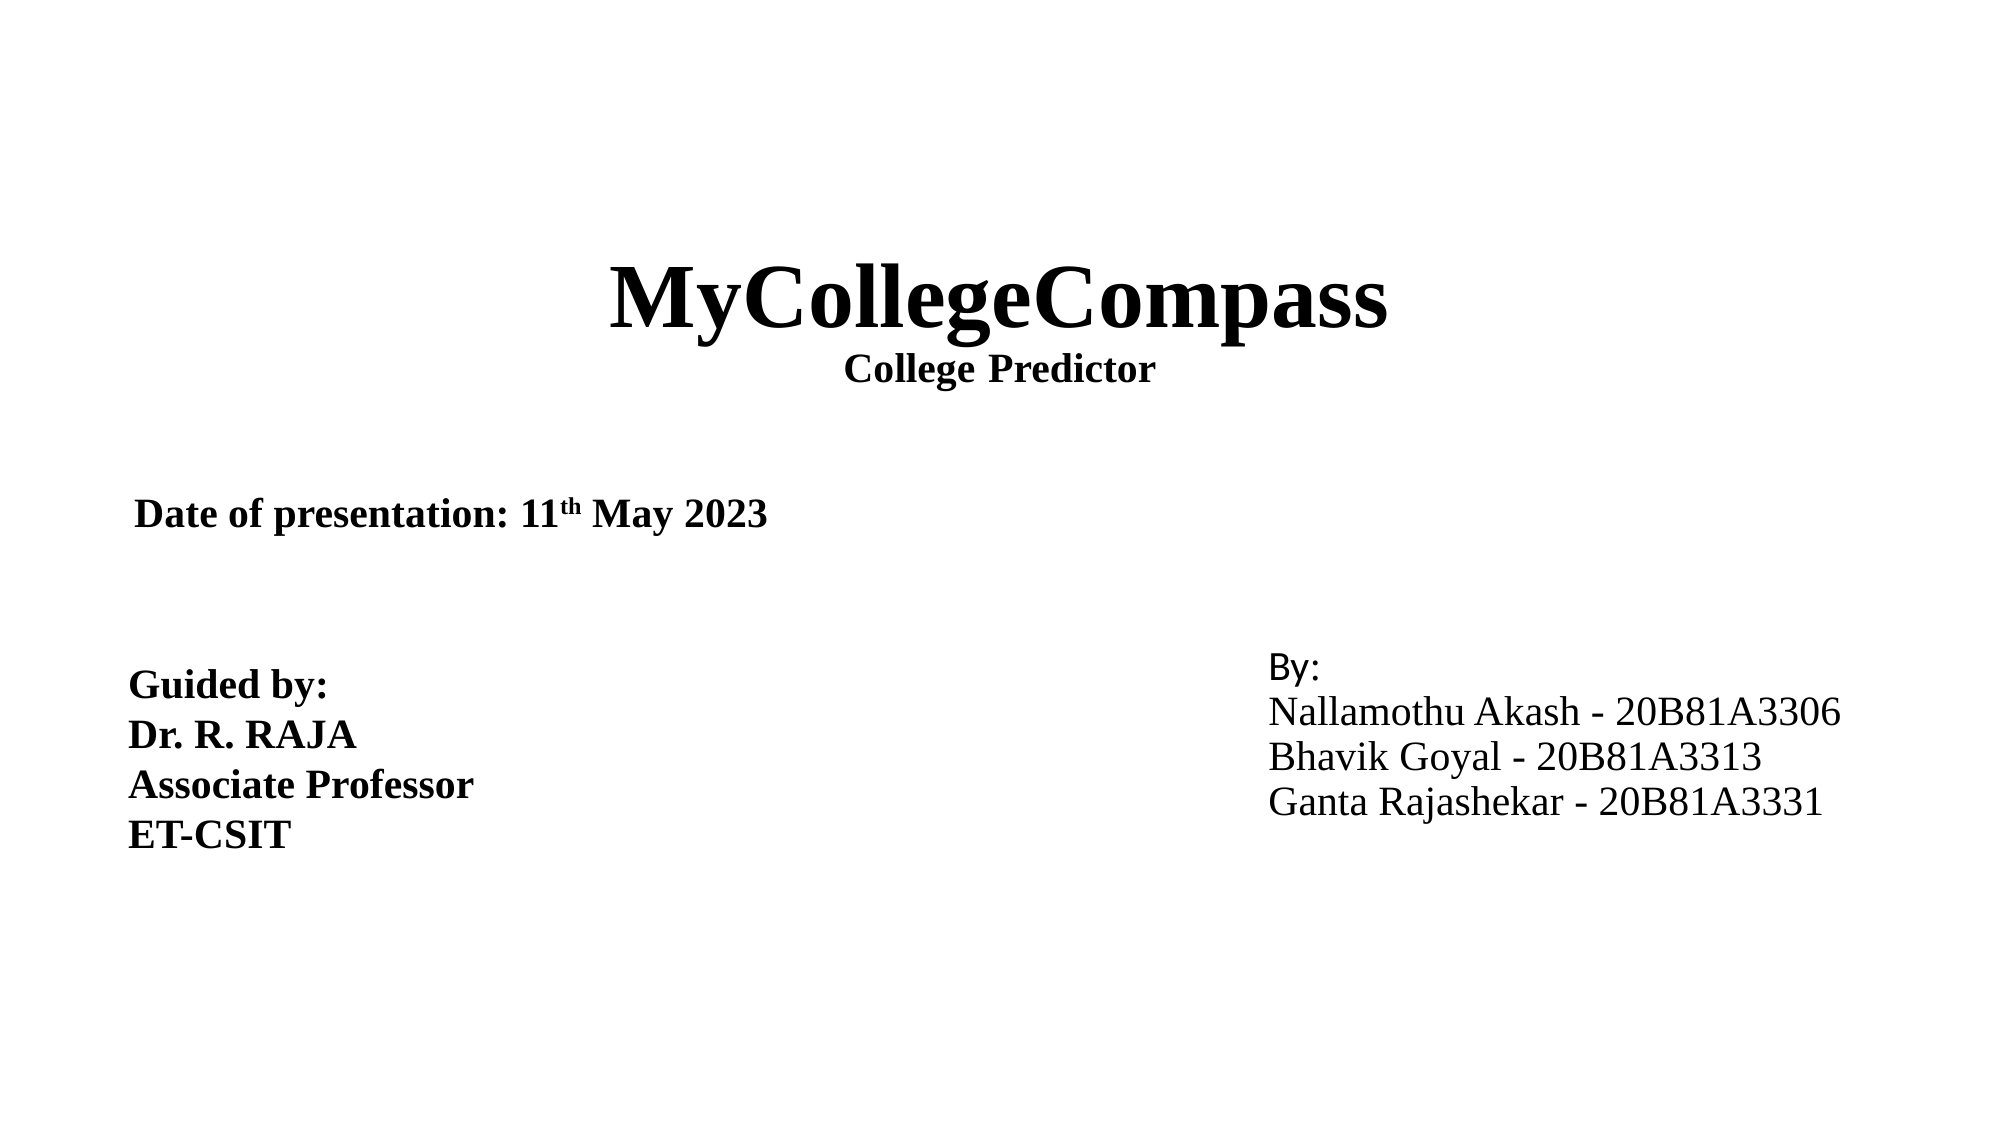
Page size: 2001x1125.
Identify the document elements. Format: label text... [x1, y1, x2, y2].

title MyCollegeCompass [0, 189, 2000, 331]
text_box Date of presentation: 11th May 2023 [90, 478, 784, 543]
text_box Guided by: Dr. R. RAJA Associate Professor ET-CSIT [113, 649, 862, 950]
list College Predictor [0, 331, 2000, 578]
text_box By: Nallamothu Akash - 20B81A3306 Bhavik Goyal - 20B81A3313 Ganta Rajashekar - 20B81A3331 [1253, 637, 1887, 1035]
